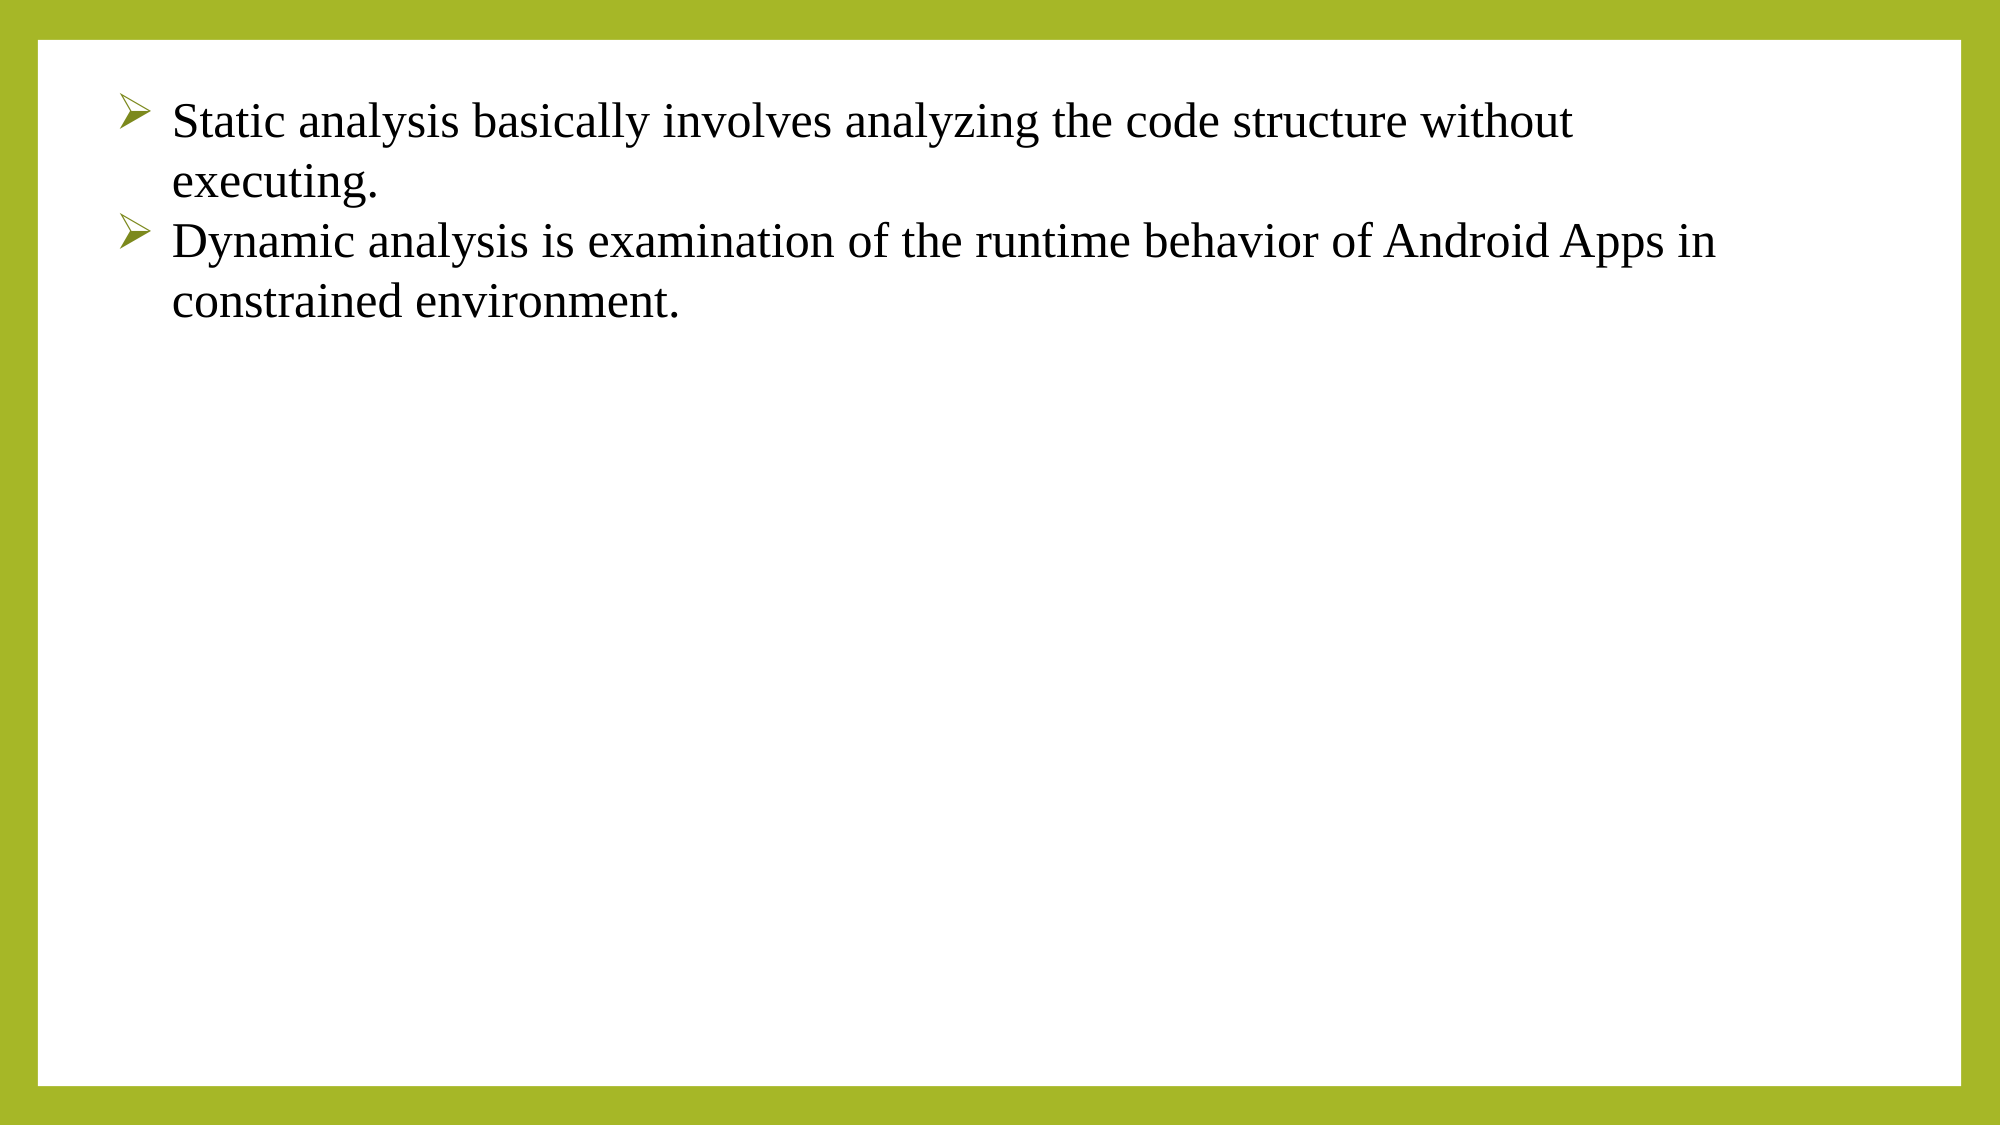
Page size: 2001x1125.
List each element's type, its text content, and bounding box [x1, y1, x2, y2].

text_box Static analysis basically involves analyzing the code structure without executing. Dynamic analysis is examination of the runtime behavior of Android Apps in constrained environment. [100, 80, 1787, 336]
